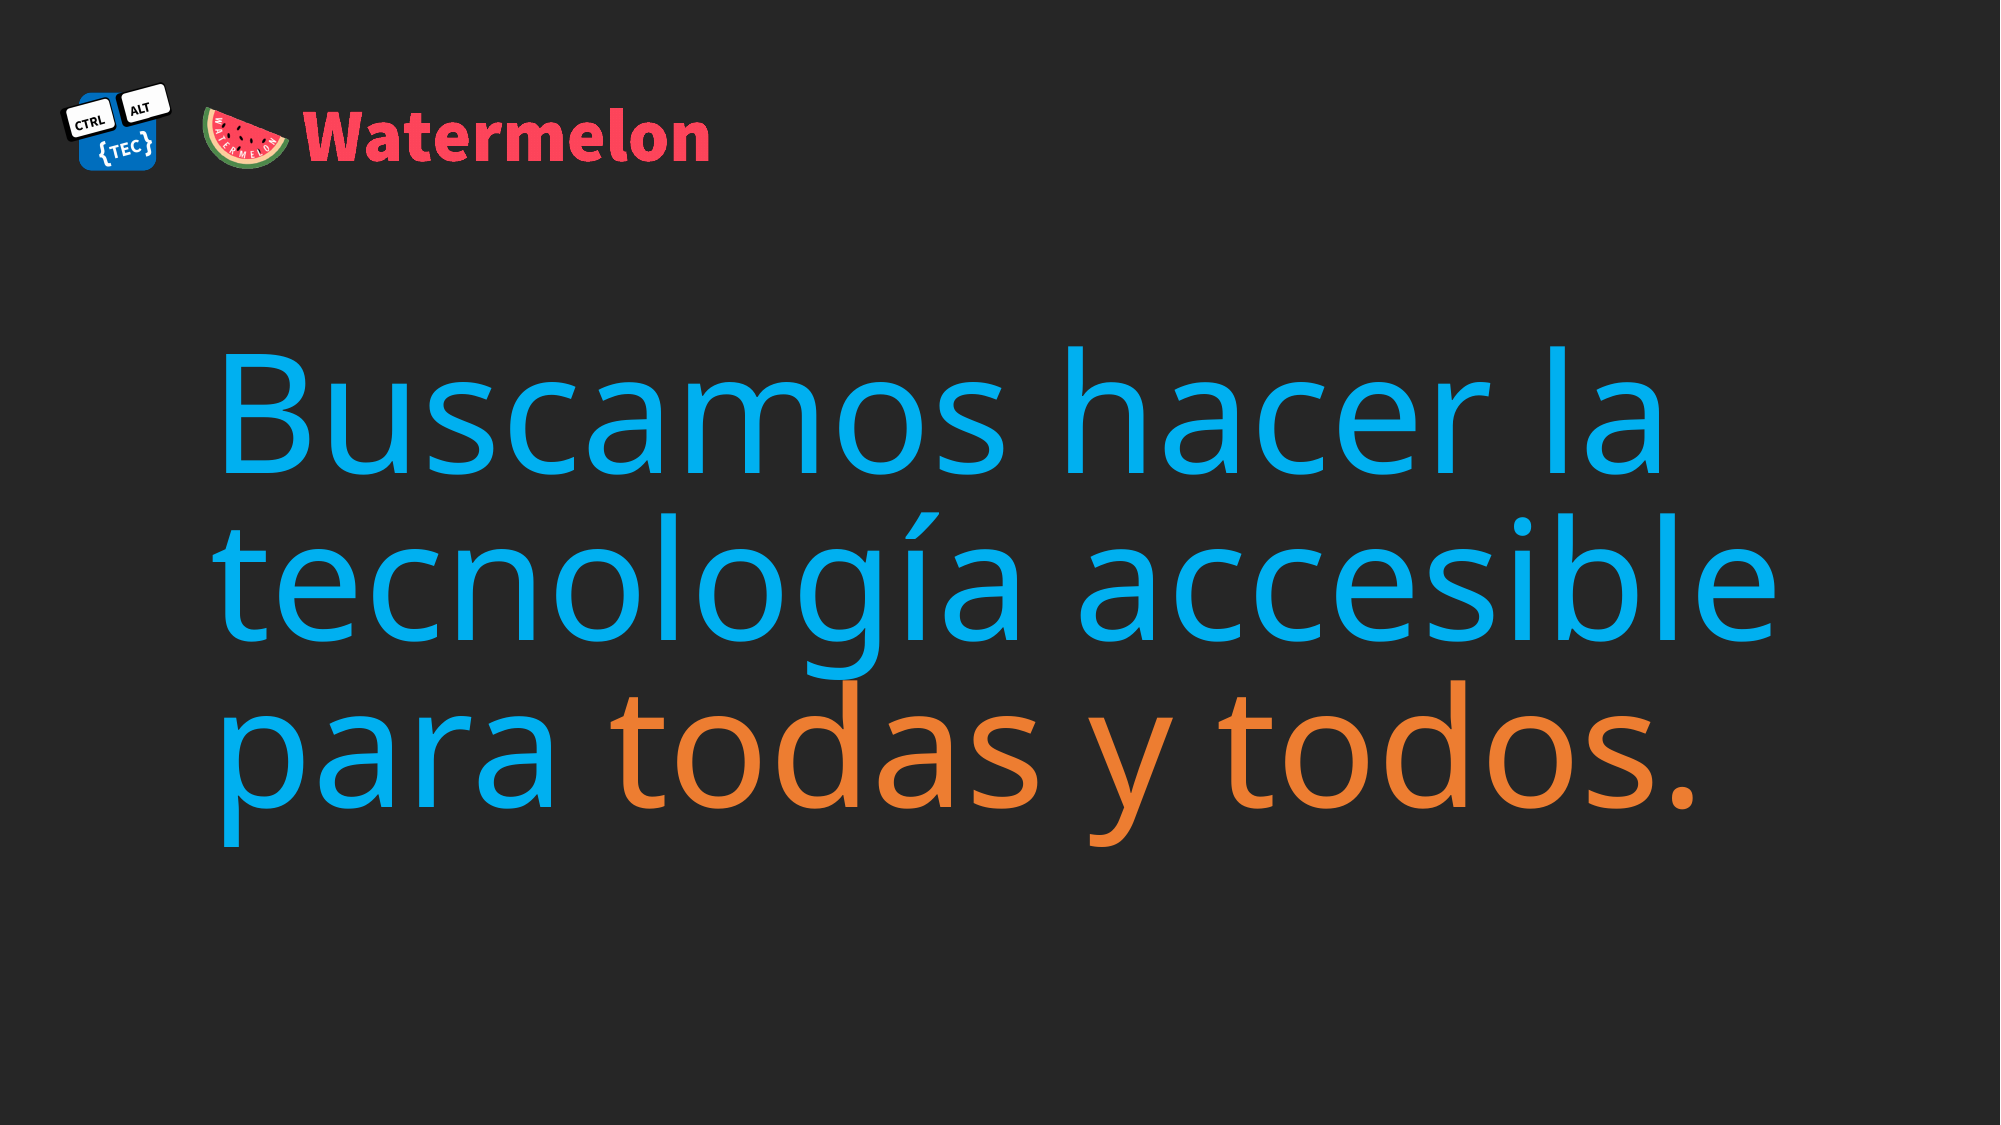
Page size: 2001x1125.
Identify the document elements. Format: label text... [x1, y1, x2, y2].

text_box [60, 82, 714, 189]
text_box Buscamos hacer la tecnología accesible para todas y todos. [195, 332, 1805, 848]
